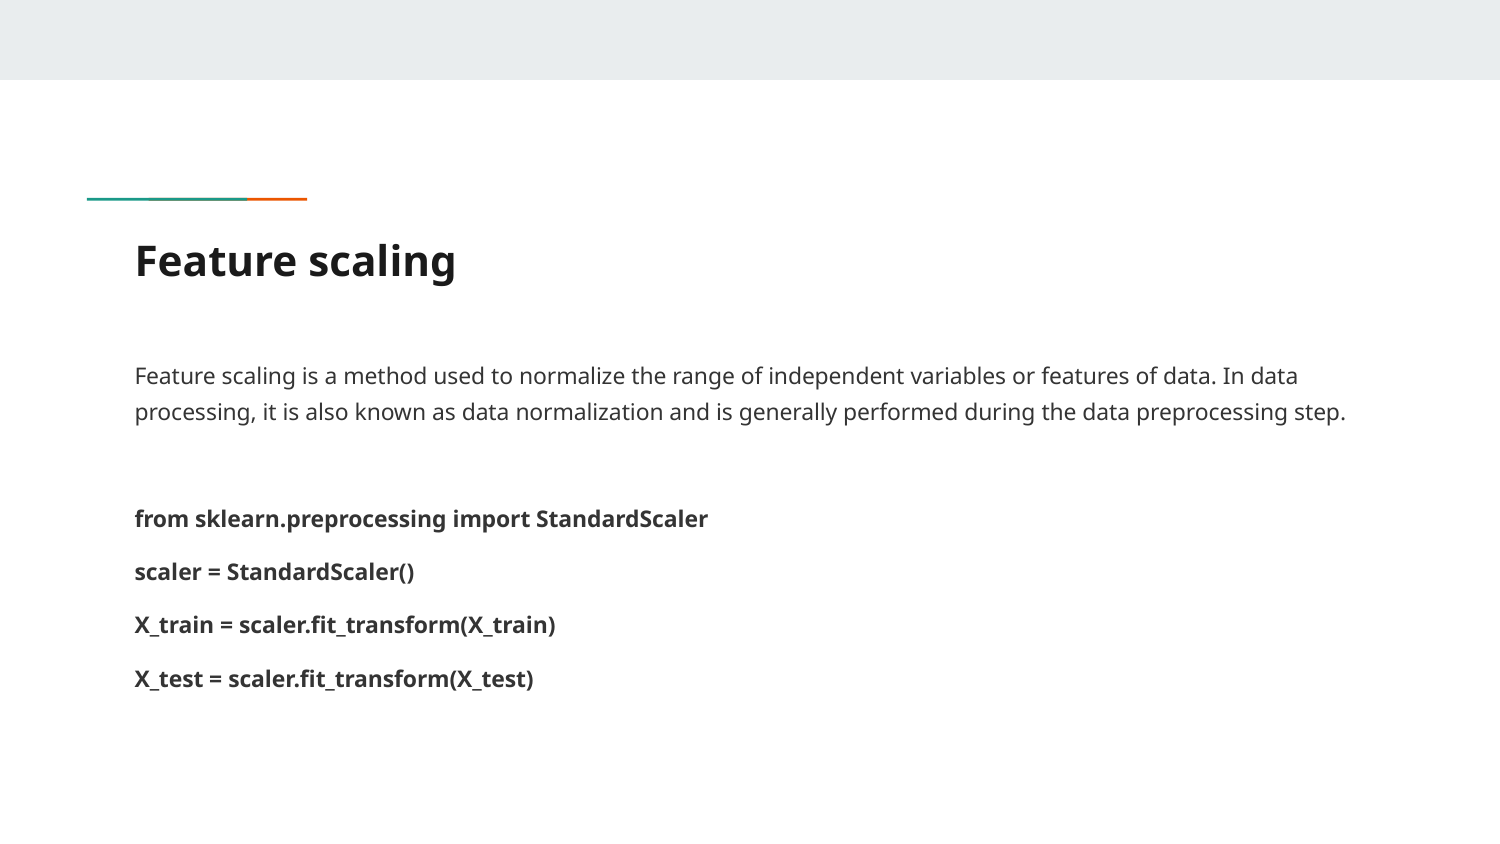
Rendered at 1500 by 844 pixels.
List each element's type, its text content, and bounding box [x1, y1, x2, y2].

list Feature scaling is a method used to normalize the range of independent variables or features of data. In data processing, it is also known as data normalization and is generally performed during the data preprocessing step. from sklearn.preprocessing import StandardScaler scaler = StandardScaler() X_train = scaler.fit_transform(X_train) X_test = scaler.fit_transform(X_test) [119, 341, 1381, 712]
title Feature scaling [119, 216, 1381, 305]
